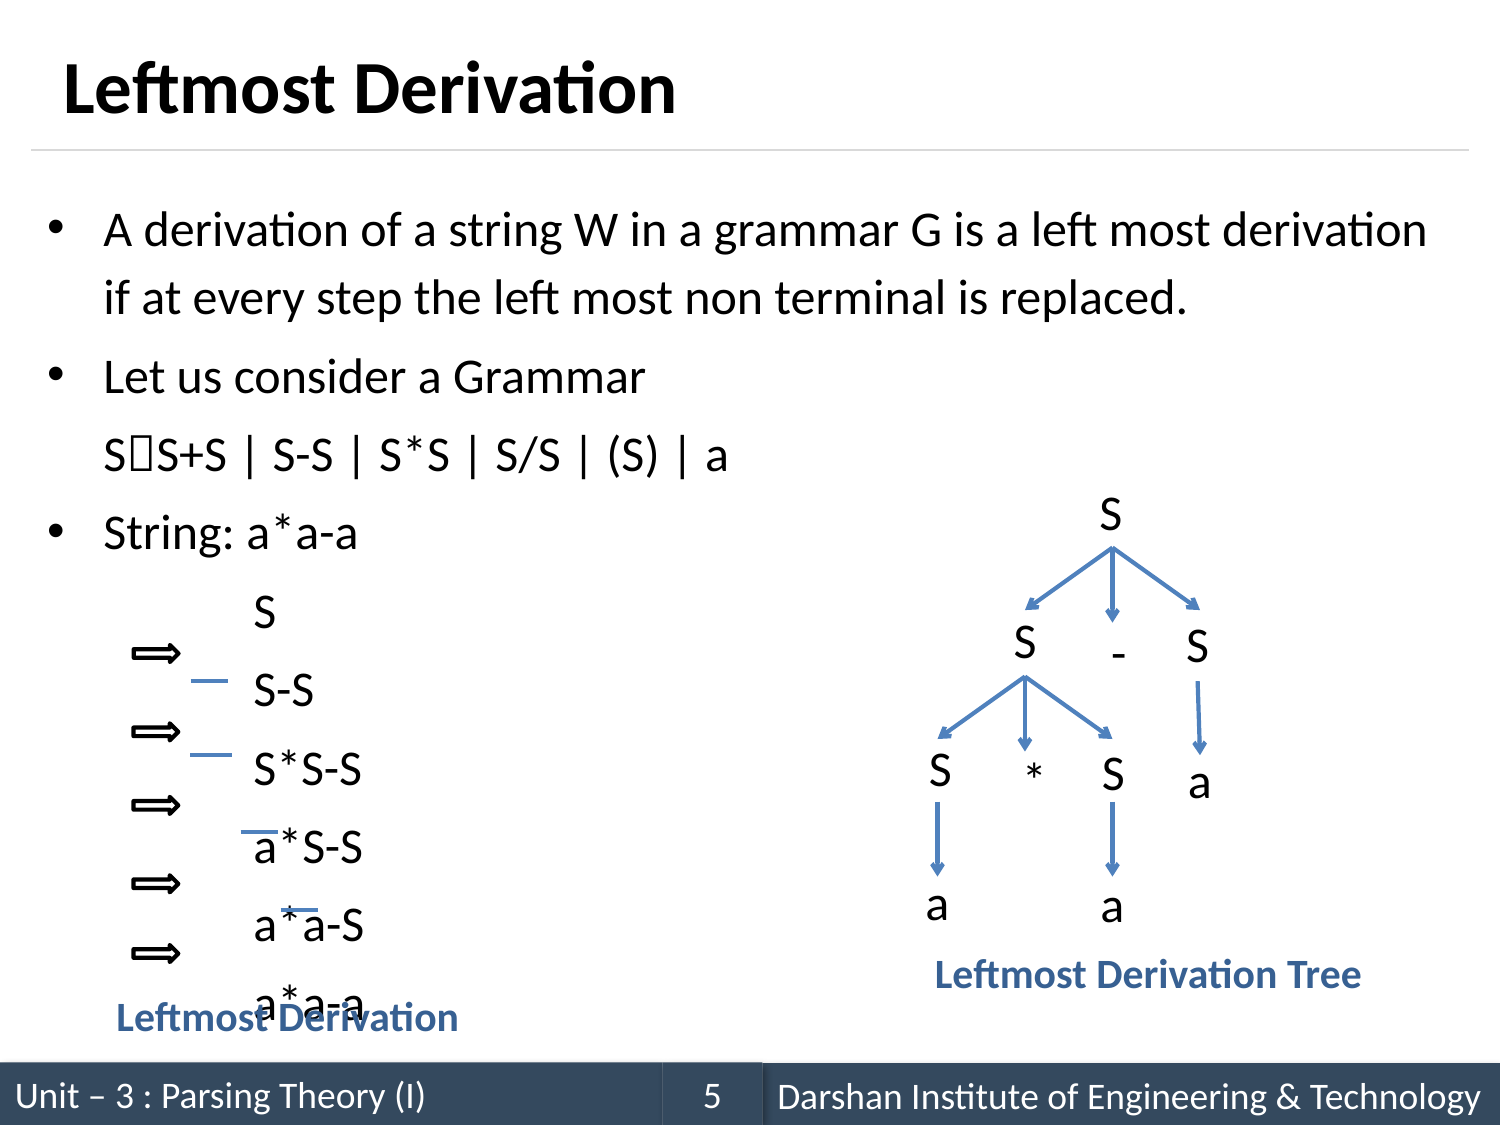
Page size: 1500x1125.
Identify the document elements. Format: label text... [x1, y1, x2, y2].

text_box a [898, 867, 977, 933]
text_box [131, 643, 181, 665]
text_box [131, 721, 181, 743]
text_box [131, 943, 181, 965]
text_box Leftmost Derivation [99, 979, 477, 1051]
title Leftmost Derivation [31, 17, 1469, 150]
text_box S [1071, 477, 1150, 544]
list A derivation of a string W in a grammar G is a left most derivation if at every step the left most non terminal is replaced. Let us consider a Grammar SS+S | S-S | S*S | S/S | (S) | a String: a*a-a S S-S S*S-S a*S-S a*a-S a*a-a [32, 180, 1470, 1056]
table_header F [1194, 748, 1203, 761]
text_box Leftmost Derivation Tree [907, 926, 1390, 1018]
text_box a [1073, 863, 1152, 926]
text_box [131, 794, 181, 816]
text_box [131, 873, 181, 895]
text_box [902, 734, 1151, 811]
text_box a [1160, 745, 1239, 812]
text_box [937, 676, 1113, 733]
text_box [987, 606, 1236, 683]
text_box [1024, 547, 1201, 605]
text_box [1197, 680, 1201, 756]
